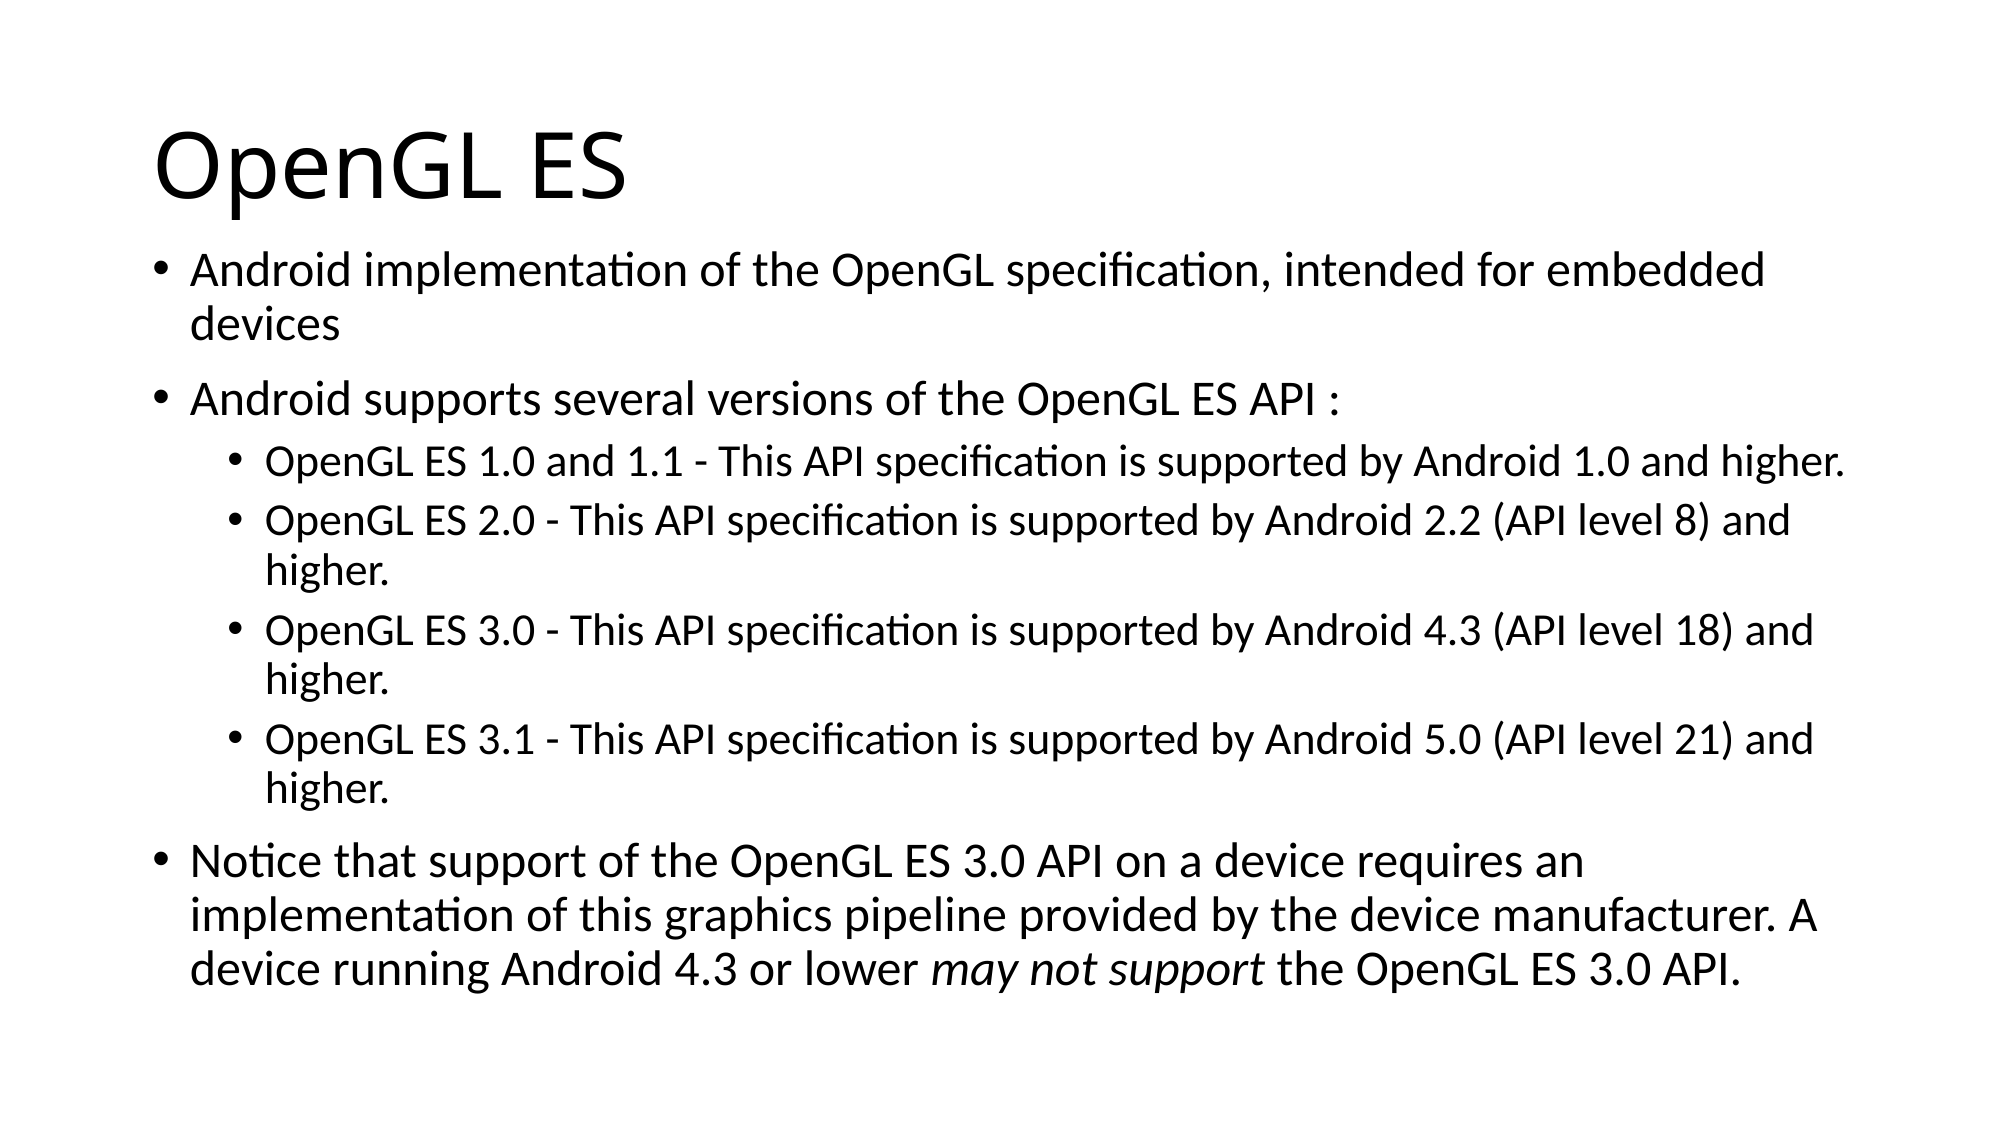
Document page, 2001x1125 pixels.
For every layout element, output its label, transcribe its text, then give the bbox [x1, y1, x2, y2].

list Android implementation of the OpenGL specification, intended for embedded devices Android supports several versions of the OpenGL ES API : OpenGL ES 1.0 and 1.1 - This API specification is supported by Android 1.0 and higher. OpenGL ES 2.0 - This API specification is supported by Android 2.2 (API level 8) and higher. OpenGL ES 3.0 - This API specification is supported by Android 4.3 (API level 18) and higher. OpenGL ES 3.1 - This API specification is supported by Android 5.0 (API level 21) and higher. Notice that support of the OpenGL ES 3.0 API on a device requires an implementation of this graphics pipeline provided by the device manufacturer. A device running Android 4.3 or lower may not support the OpenGL ES 3.0 API. [137, 235, 1863, 1125]
title OpenGL ES [137, 59, 1863, 235]
